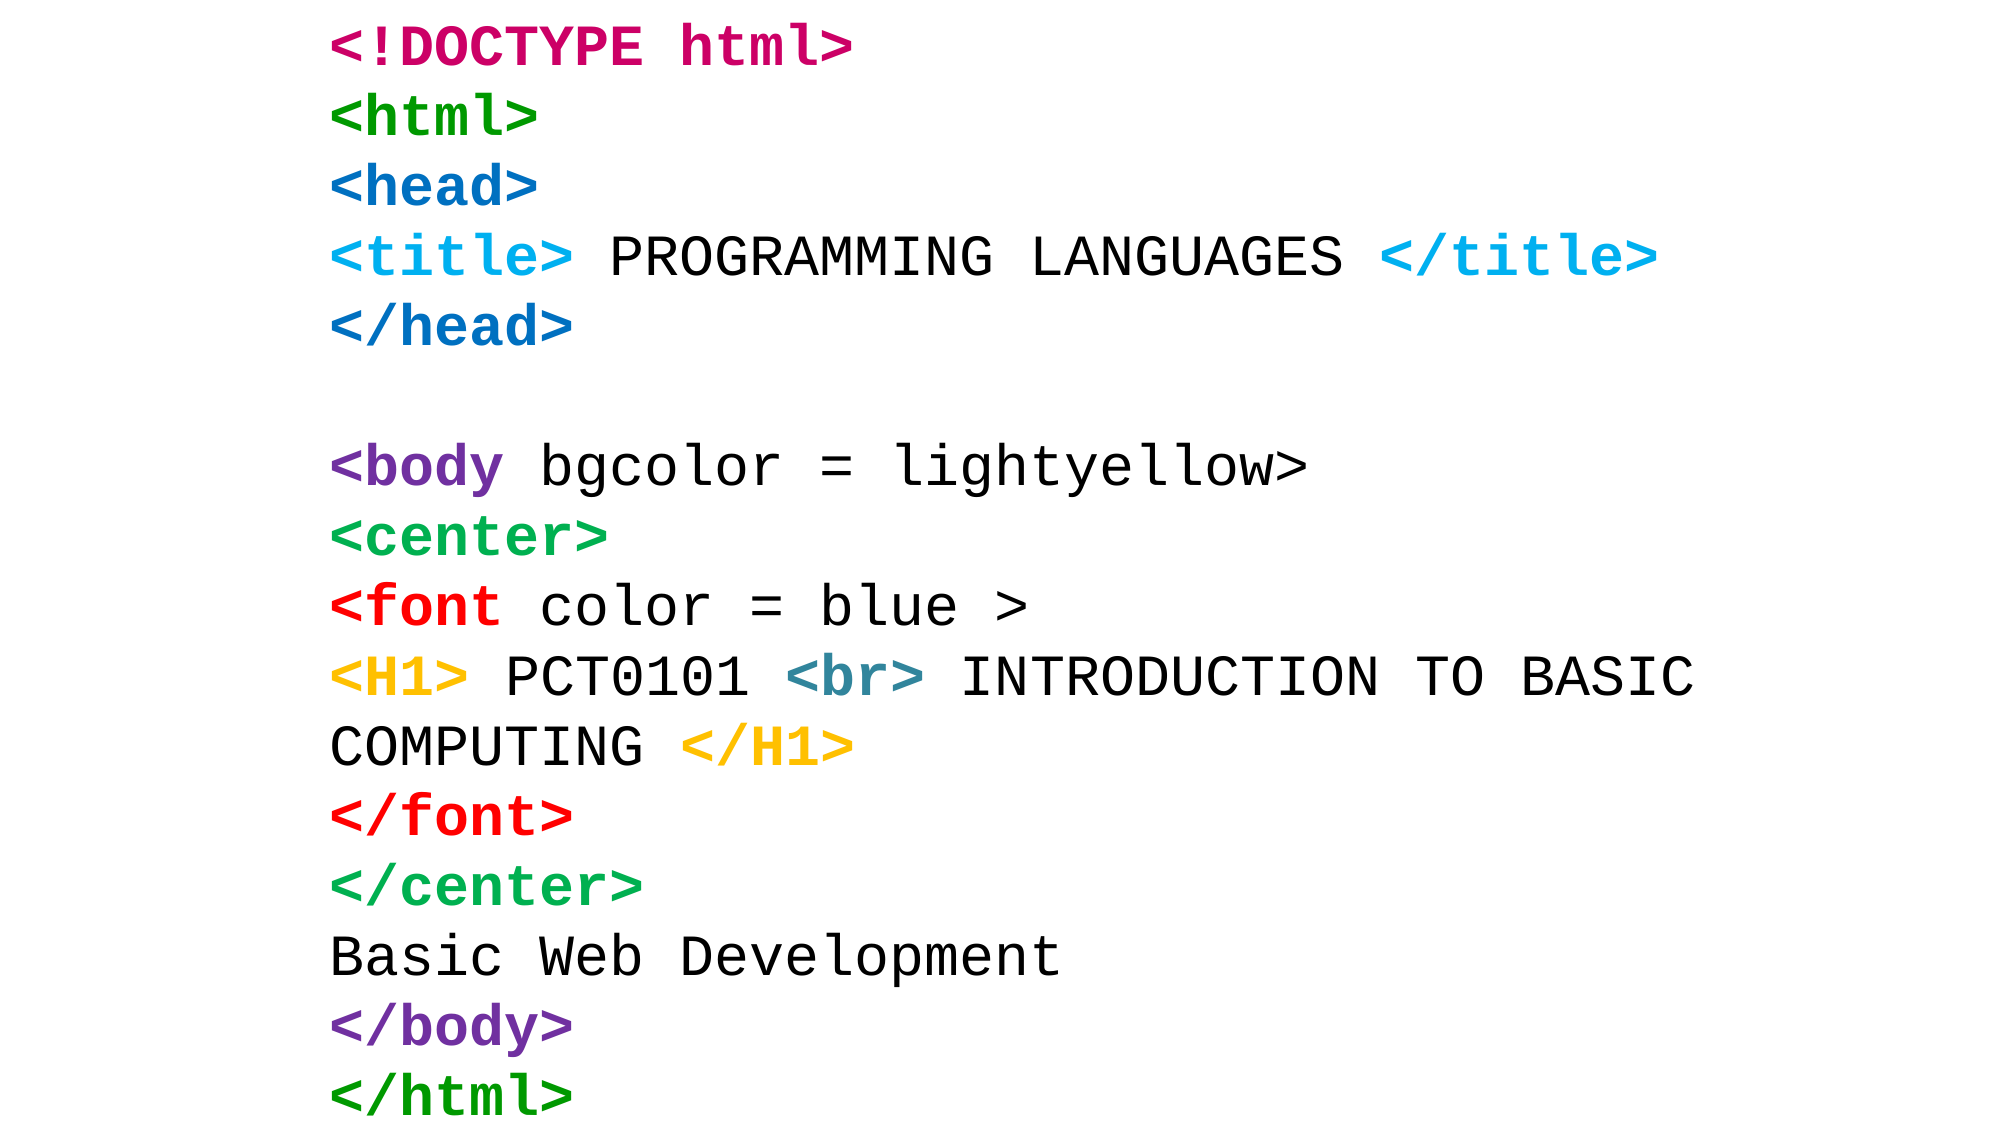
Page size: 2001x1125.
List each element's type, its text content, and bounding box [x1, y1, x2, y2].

list <!DOCTYPE html> <html> <head> <title> PROGRAMMING LANGUAGES </title> </head> <body bgcolor = lightyellow> <center> <font color = blue > <H1> PCT0101 <br> INTRODUCTION TO BASIC COMPUTING </H1> </font> </center> Basic Web Development </body> </html> [314, 0, 1750, 1125]
